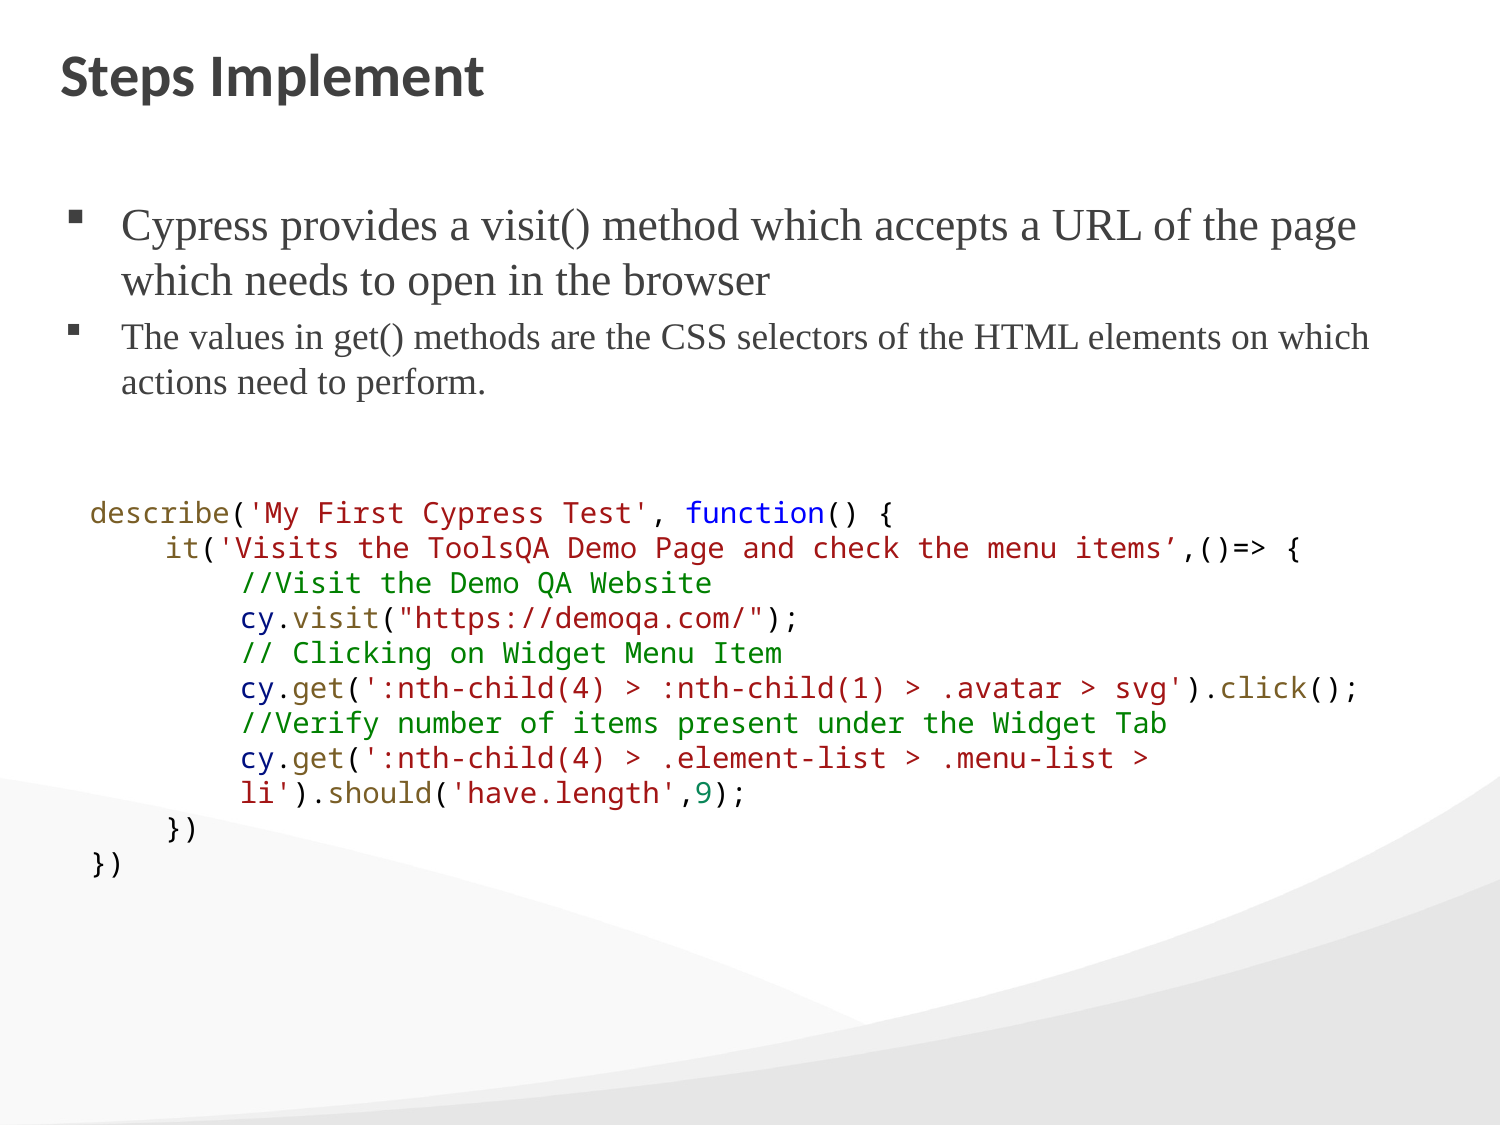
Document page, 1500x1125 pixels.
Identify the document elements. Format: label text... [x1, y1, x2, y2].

text_box describe('My First Cypress Test', function() { it('Visits the ToolsQA Demo Page and check the menu items’,()=> { //Visit the Demo QA Website cy.visit("https://demoqa.com/"); // Clicking on Widget Menu Item cy.get(':nth-child(4) > :nth-child(1) > .avatar > svg').click(); //Verify number of items present under the Widget Tab cy.get(':nth-child(4) > .element-list > .menu-list > li').should('have.length',9); }) }) [75, 487, 1375, 887]
title Steps Implement [45, 24, 1450, 120]
list Cypress provides a visit() method which accepts a URL of the page which needs to open in the browser The values in get() methods are the CSS selectors of the HTML elements on which actions need to perform. [50, 187, 1450, 1025]
picture [0, 0, 1500, 1125]
